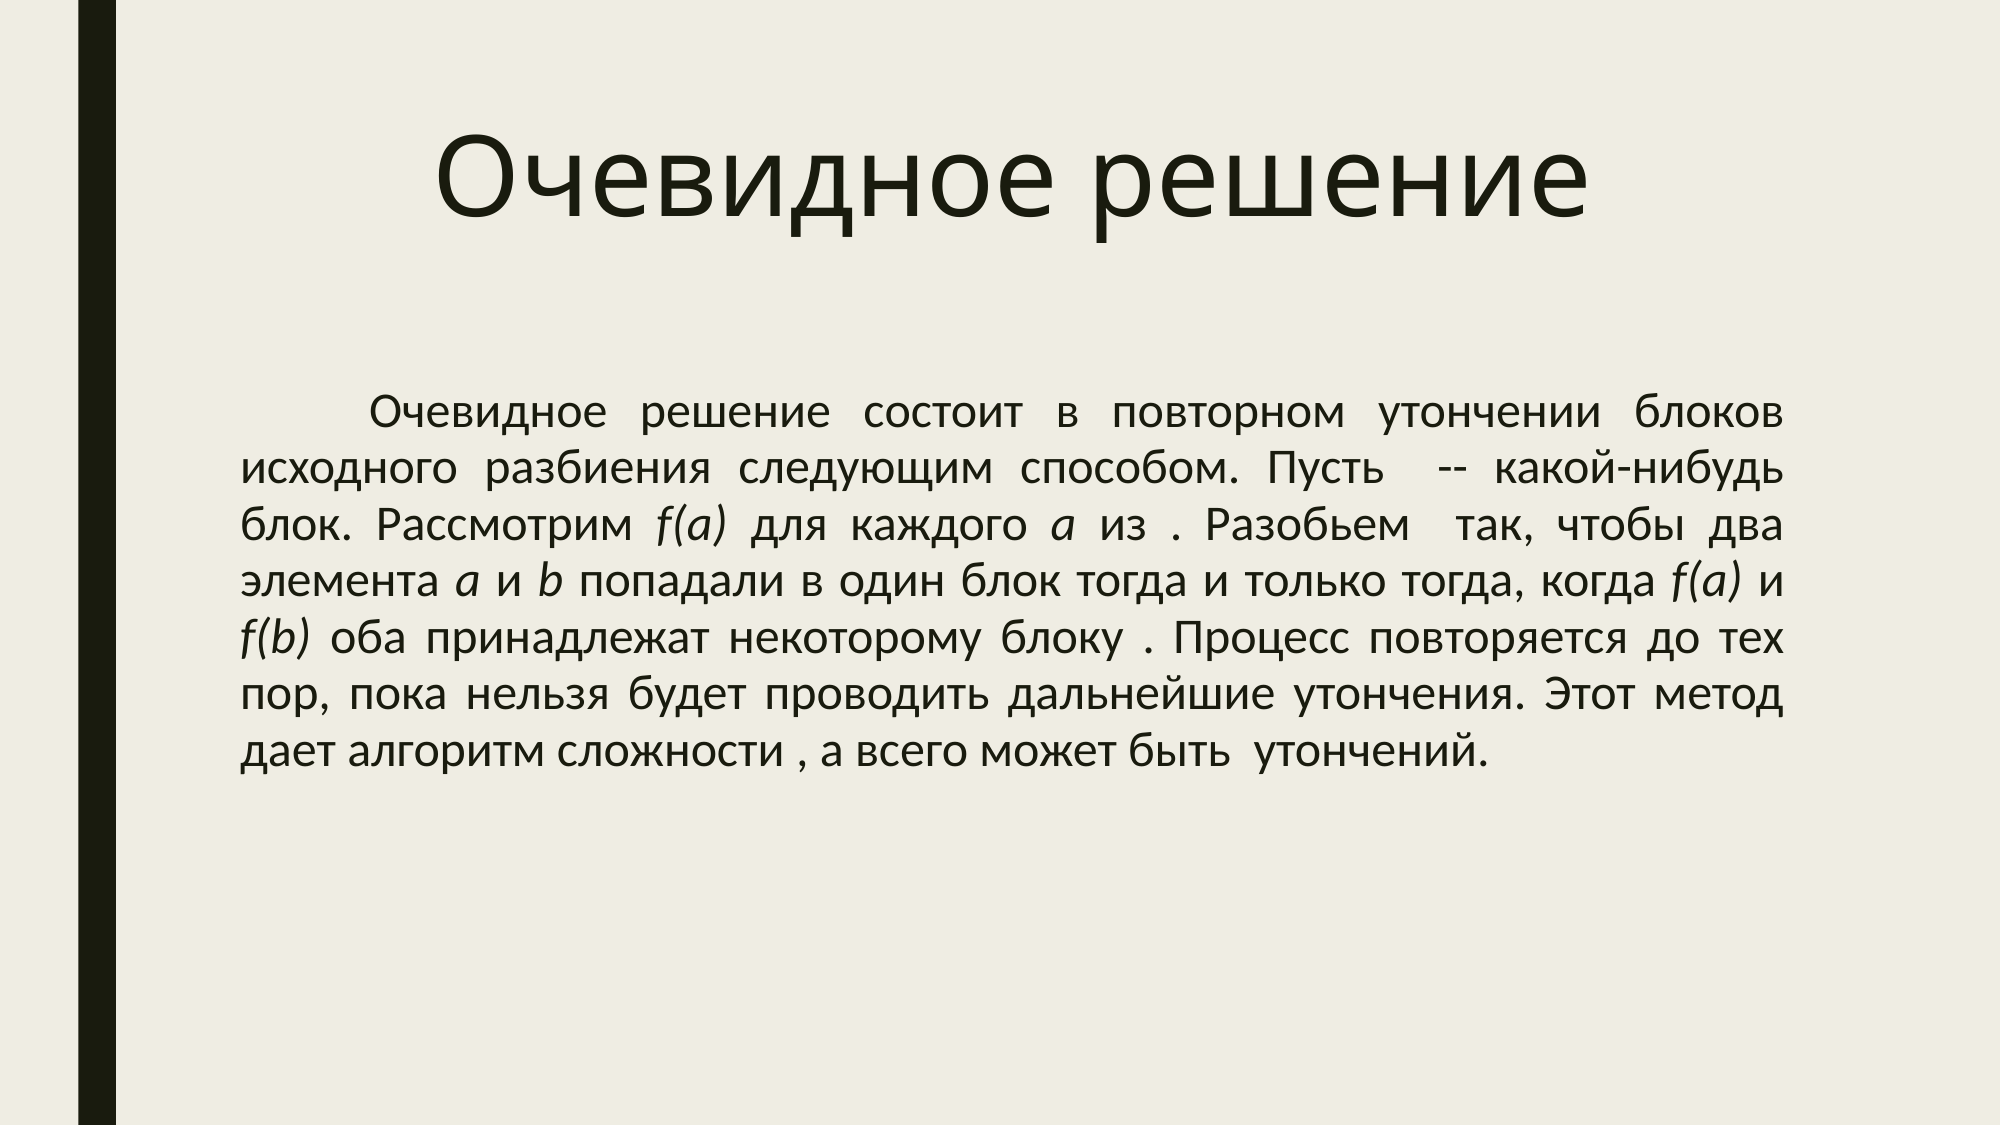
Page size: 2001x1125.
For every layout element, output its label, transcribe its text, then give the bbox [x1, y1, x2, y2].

title Очевидное решение [225, 112, 1800, 357]
